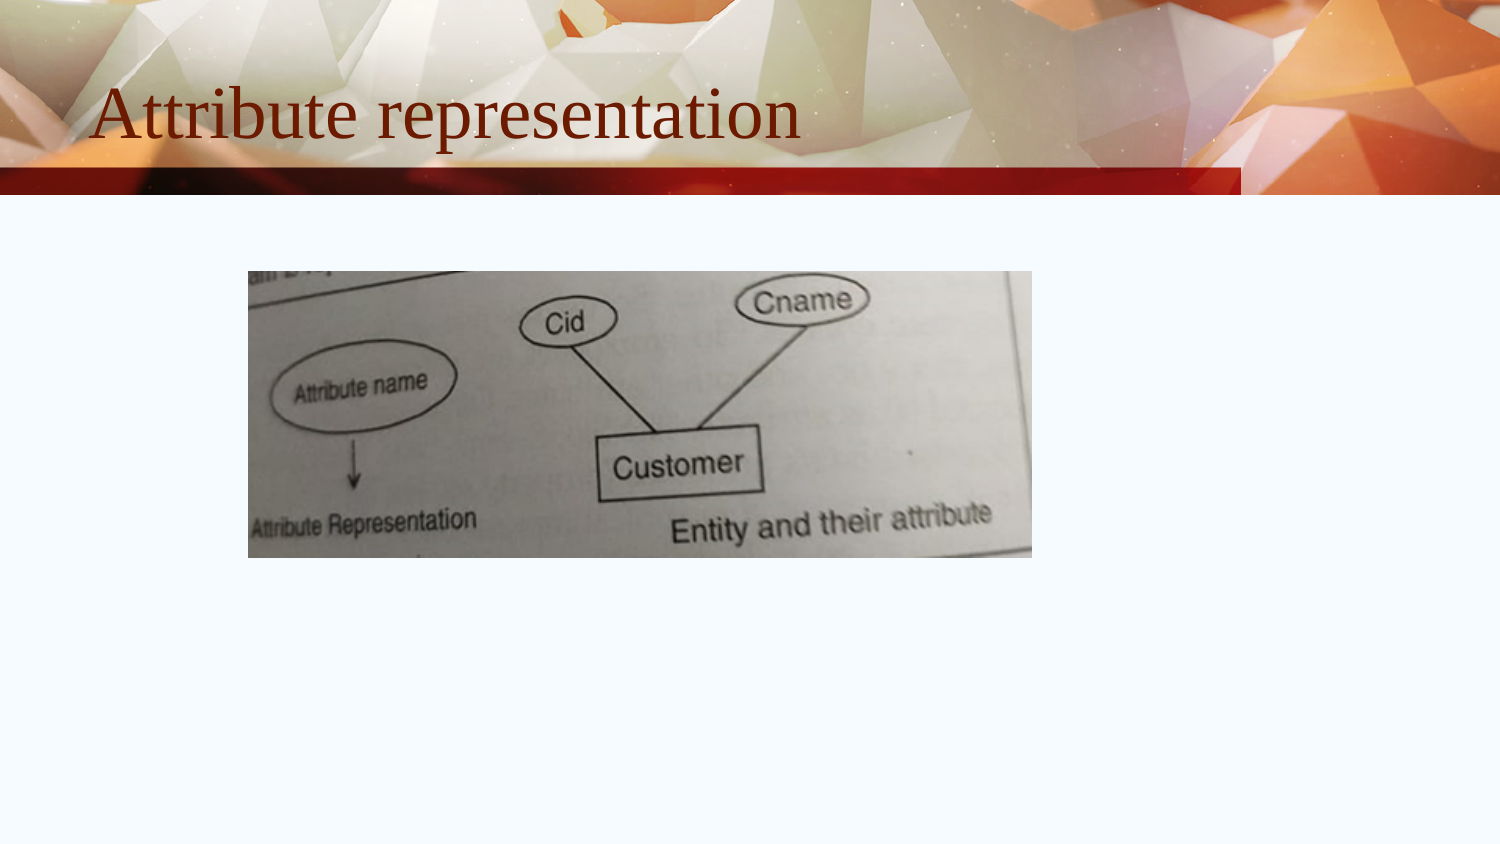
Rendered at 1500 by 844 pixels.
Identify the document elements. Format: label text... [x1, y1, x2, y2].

title Attribute representation [73, 46, 1427, 172]
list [248, 271, 1032, 558]
picture [0, 0, 1500, 844]
